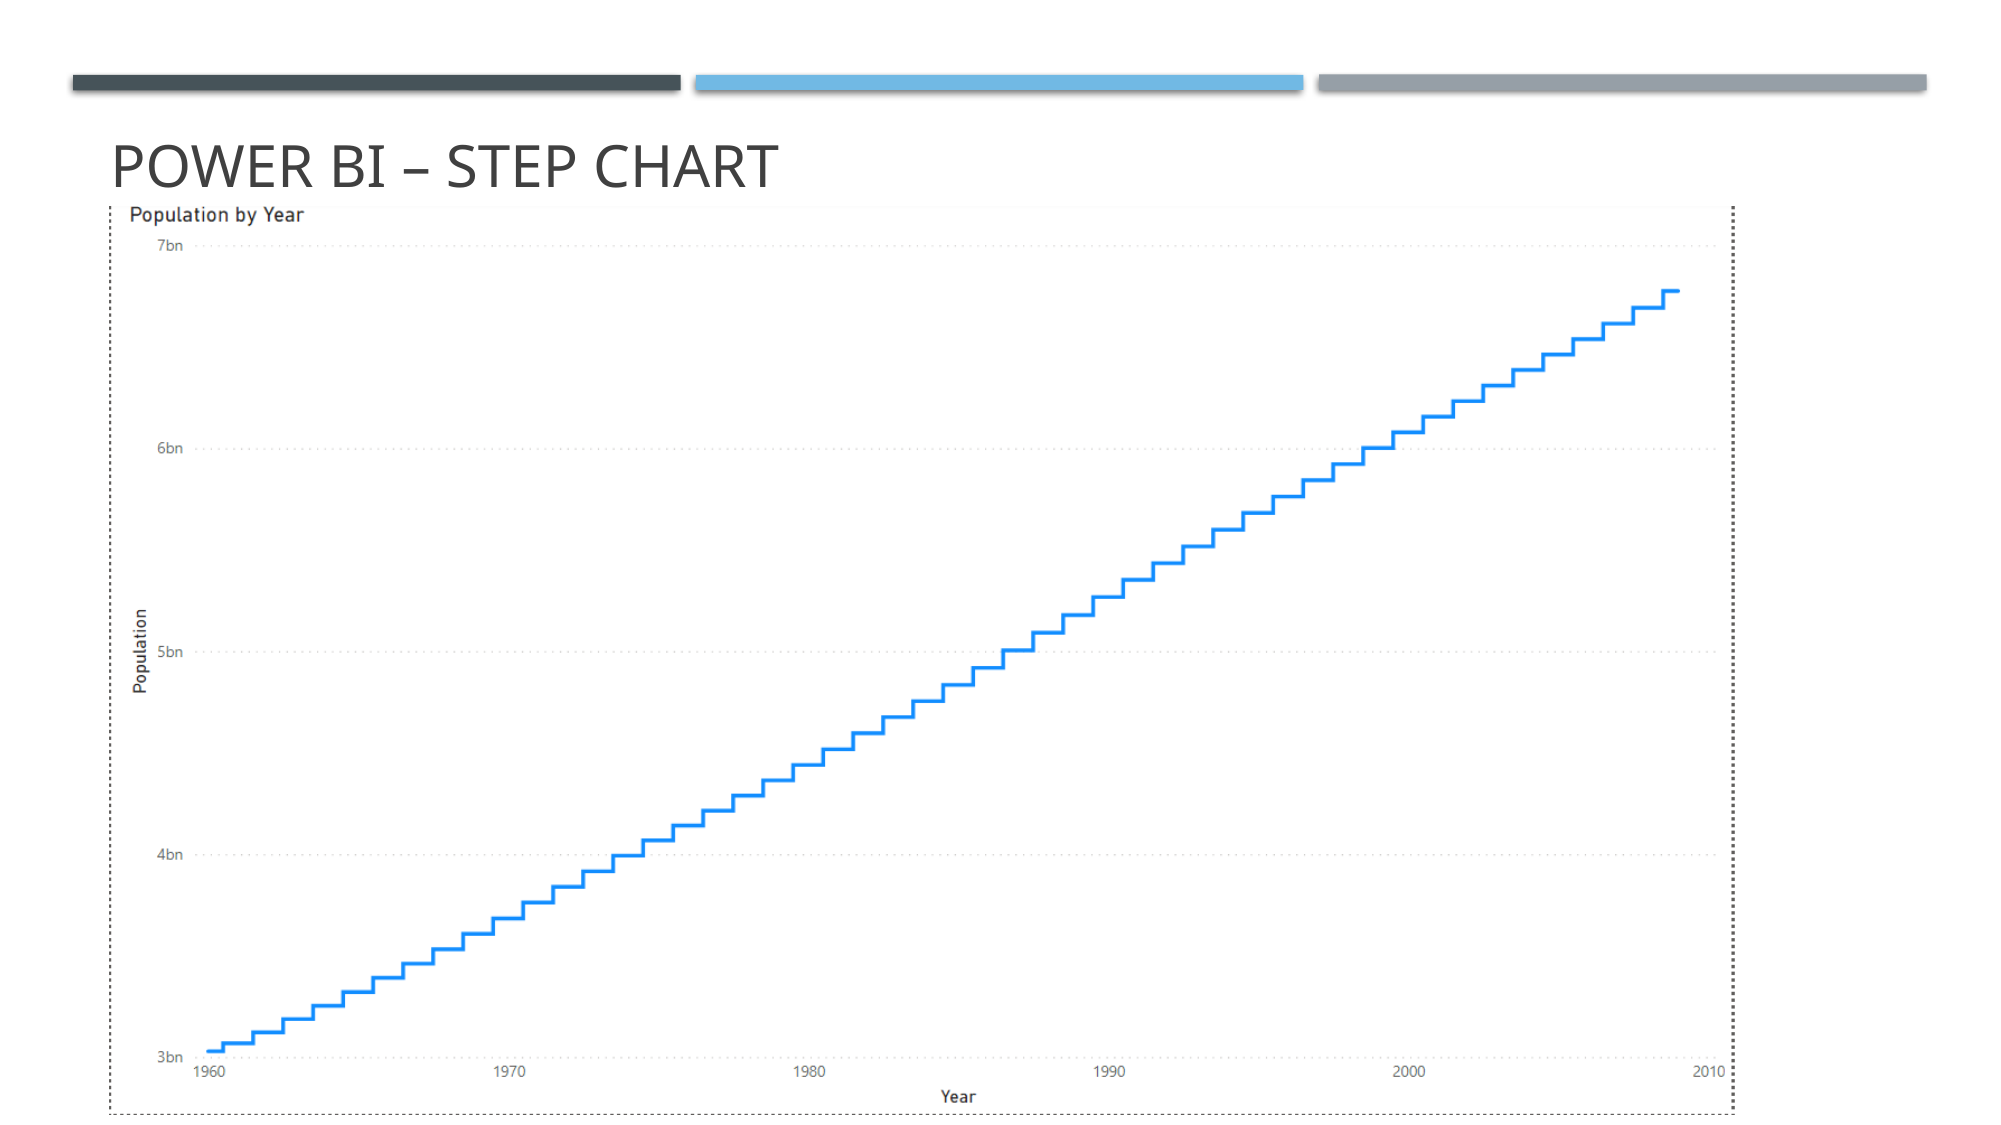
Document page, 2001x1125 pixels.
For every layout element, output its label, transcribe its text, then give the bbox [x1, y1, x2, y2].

title Power bi – step chart [95, 115, 1905, 207]
picture [109, 206, 1737, 1116]
